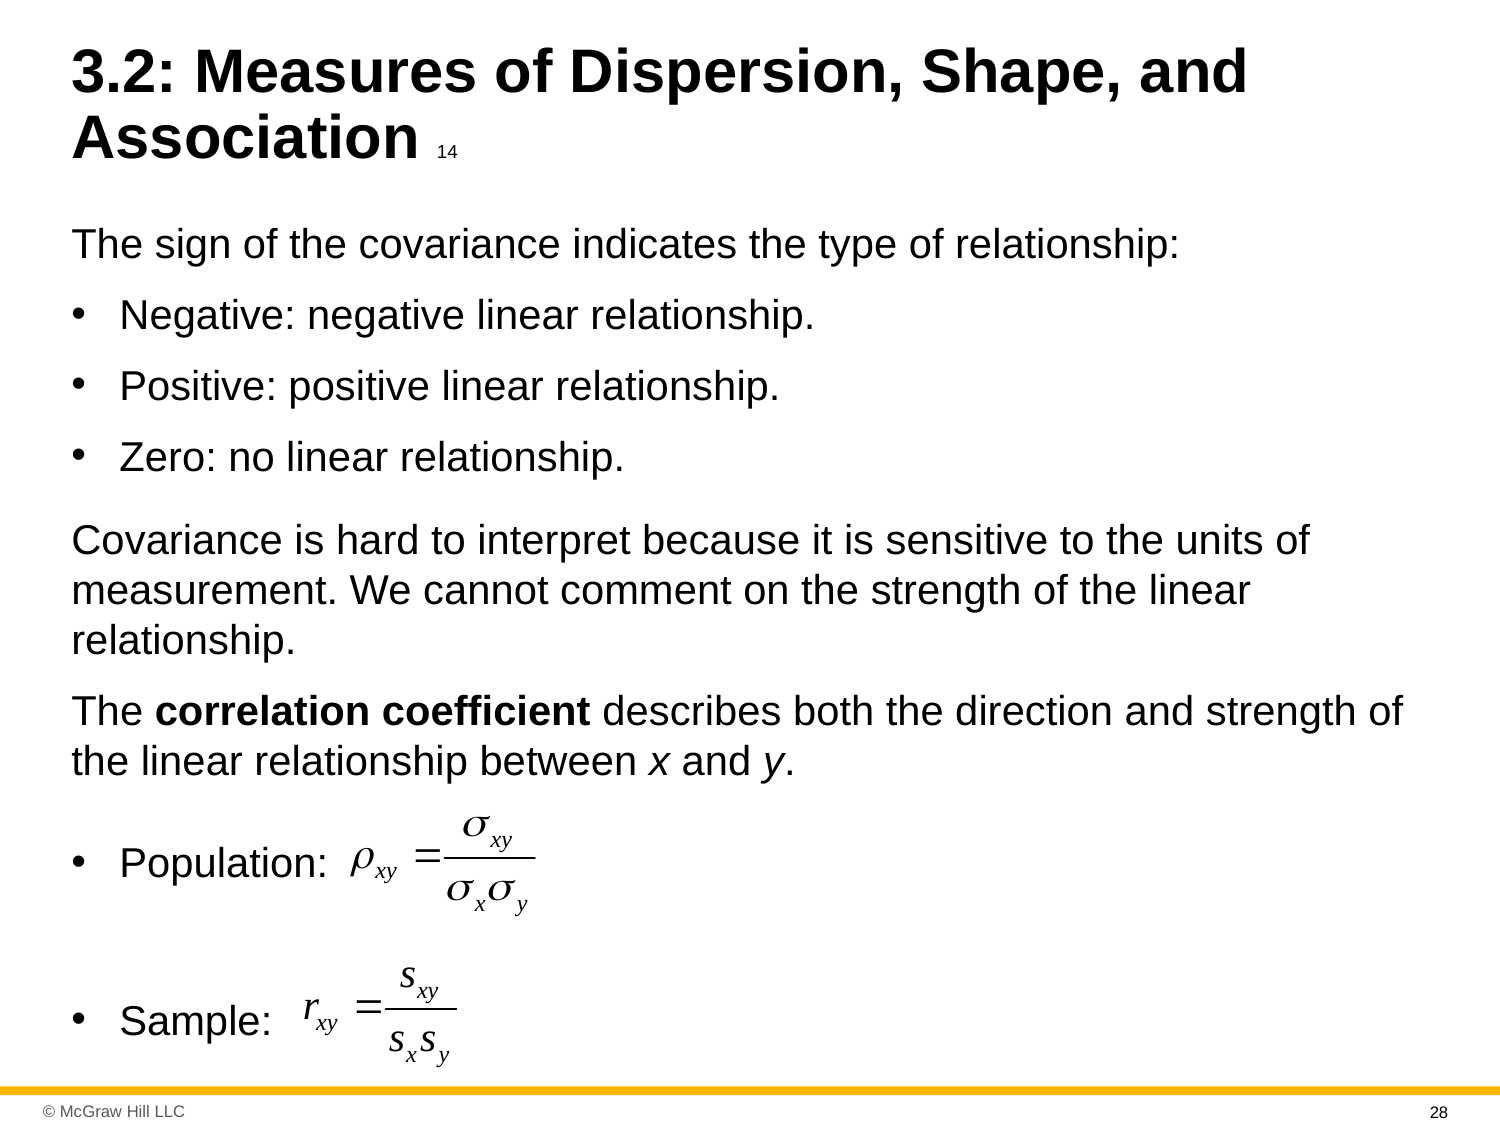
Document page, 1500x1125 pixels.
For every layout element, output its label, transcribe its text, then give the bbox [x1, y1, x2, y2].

list Sample: [56, 986, 290, 1050]
list The sign of the covariance indicates the type of relationship: Negative: negative linear relationship. Positive: positive linear relationship. Zero: no linear relationship. [56, 209, 1444, 490]
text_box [344, 799, 541, 923]
title 3.2: Measures of Dispersion, Shape, and Association 14 [56, 31, 1444, 180]
slide_number 28 [1415, 1094, 1474, 1122]
list Covariance is hard to interpret because it is sensitive to the units of measurement. We cannot comment on the strength of the linear relationship. The correlation coefficient describes both the direction and strength of the linear relationship between x and y. [56, 505, 1444, 798]
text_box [299, 950, 462, 1074]
list Population: [56, 828, 344, 895]
